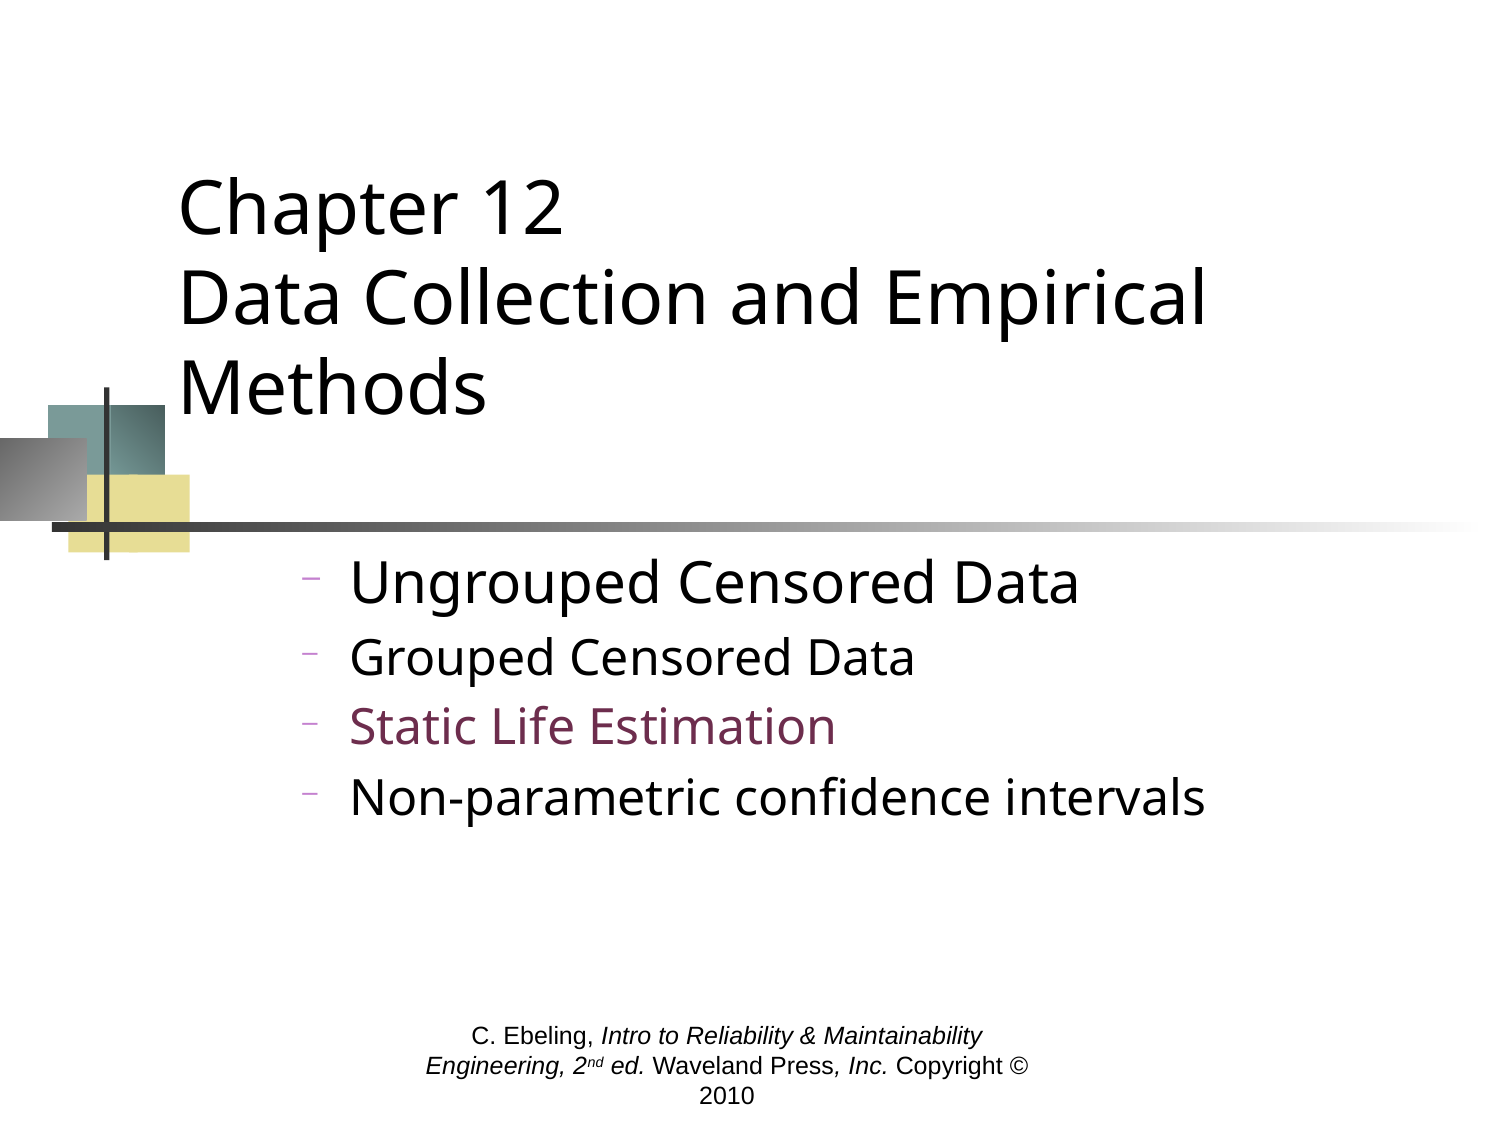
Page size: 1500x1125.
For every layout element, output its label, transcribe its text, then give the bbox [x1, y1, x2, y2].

subtitle Ungrouped Censored Data Grouped Censored Data Static Life Estimation Non-parametric confidence intervals [212, 537, 1263, 863]
title Chapter 12 Data Collection and Empirical Methods [162, 249, 1438, 438]
